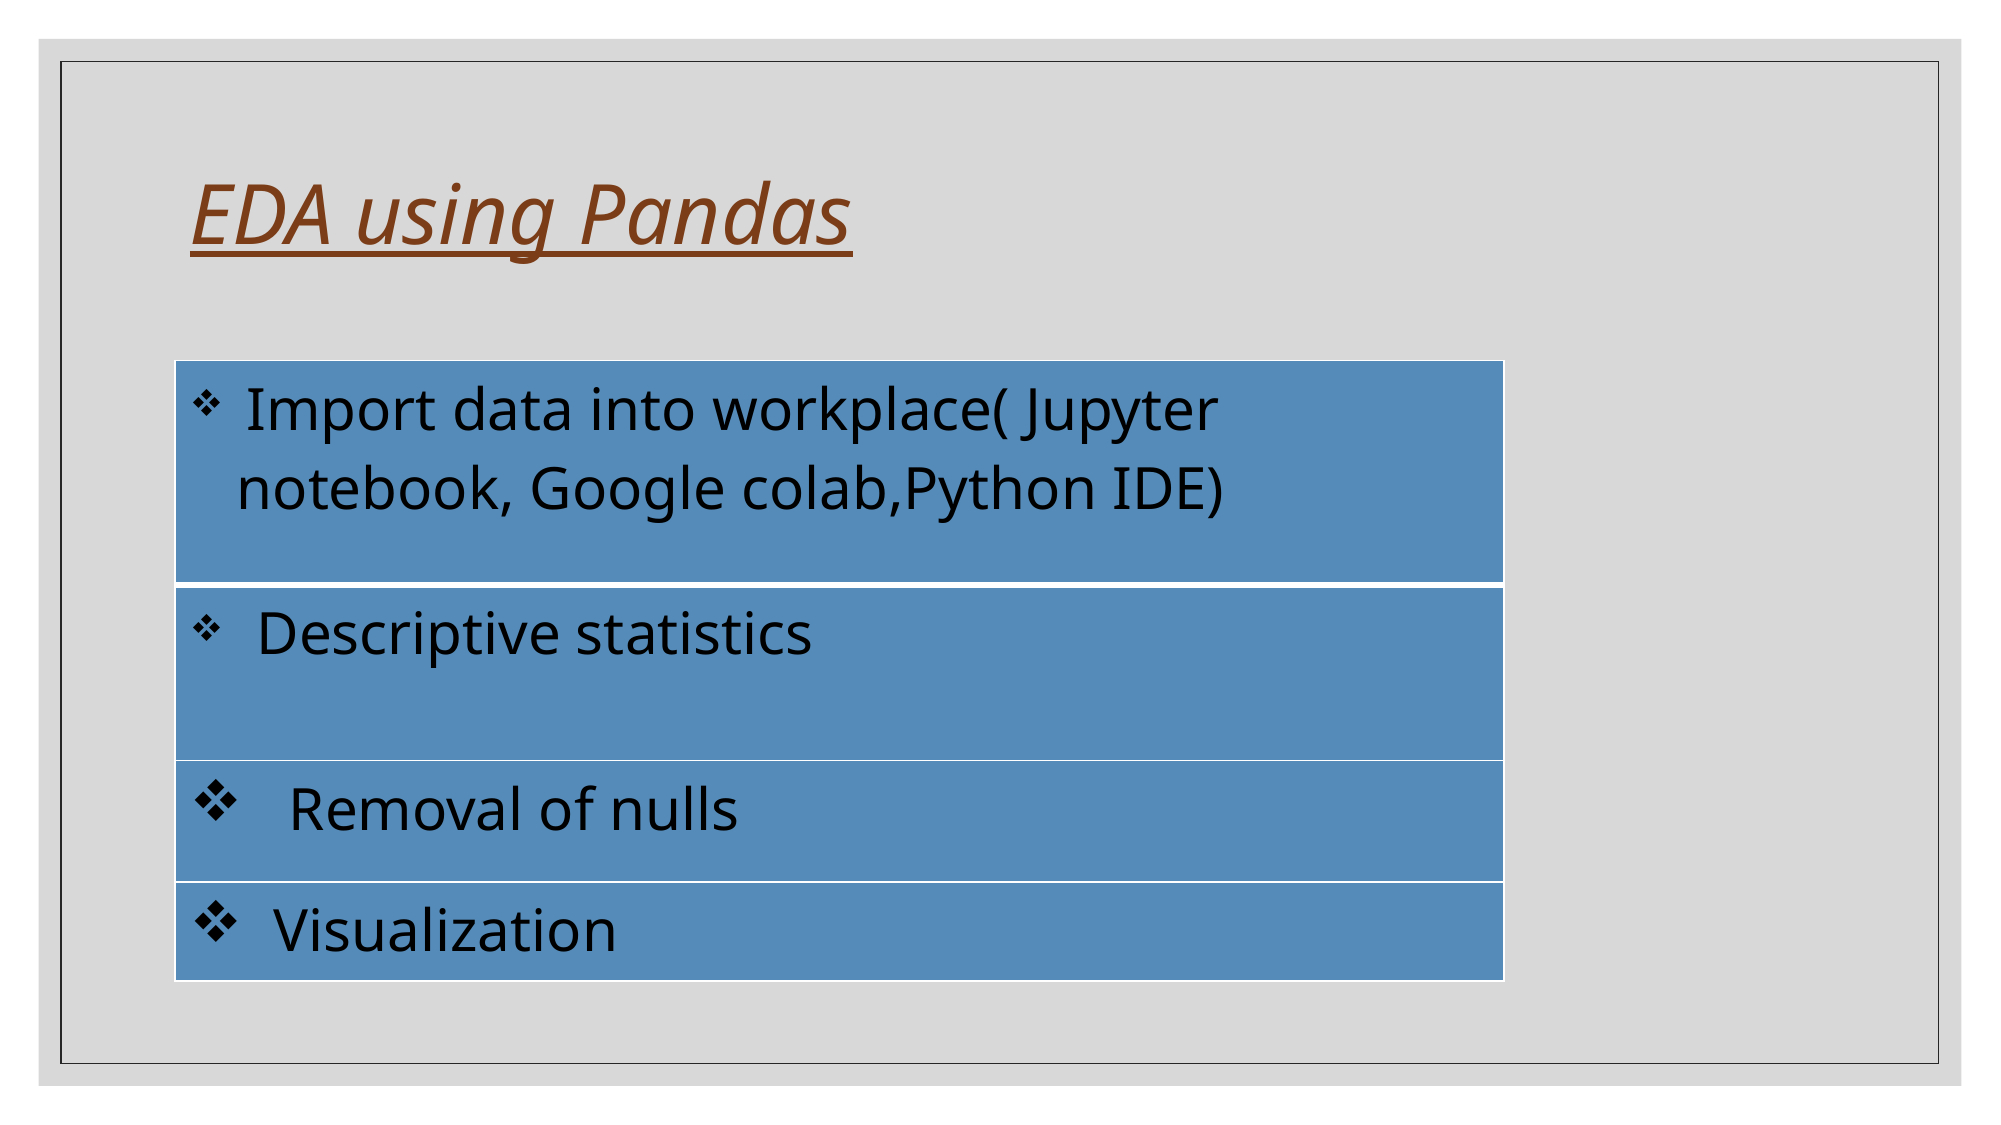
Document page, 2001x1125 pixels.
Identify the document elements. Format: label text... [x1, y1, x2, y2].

table_cell Removal of nulls [176, 761, 1503, 881]
title EDA using Pandas [174, 105, 1825, 331]
table_header Import data into workplace( Jupyter notebook, Google colab,Python IDE) [176, 361, 1503, 582]
table_cell Visualization [176, 883, 1503, 980]
table_cell Descriptive statistics [176, 588, 1503, 760]
